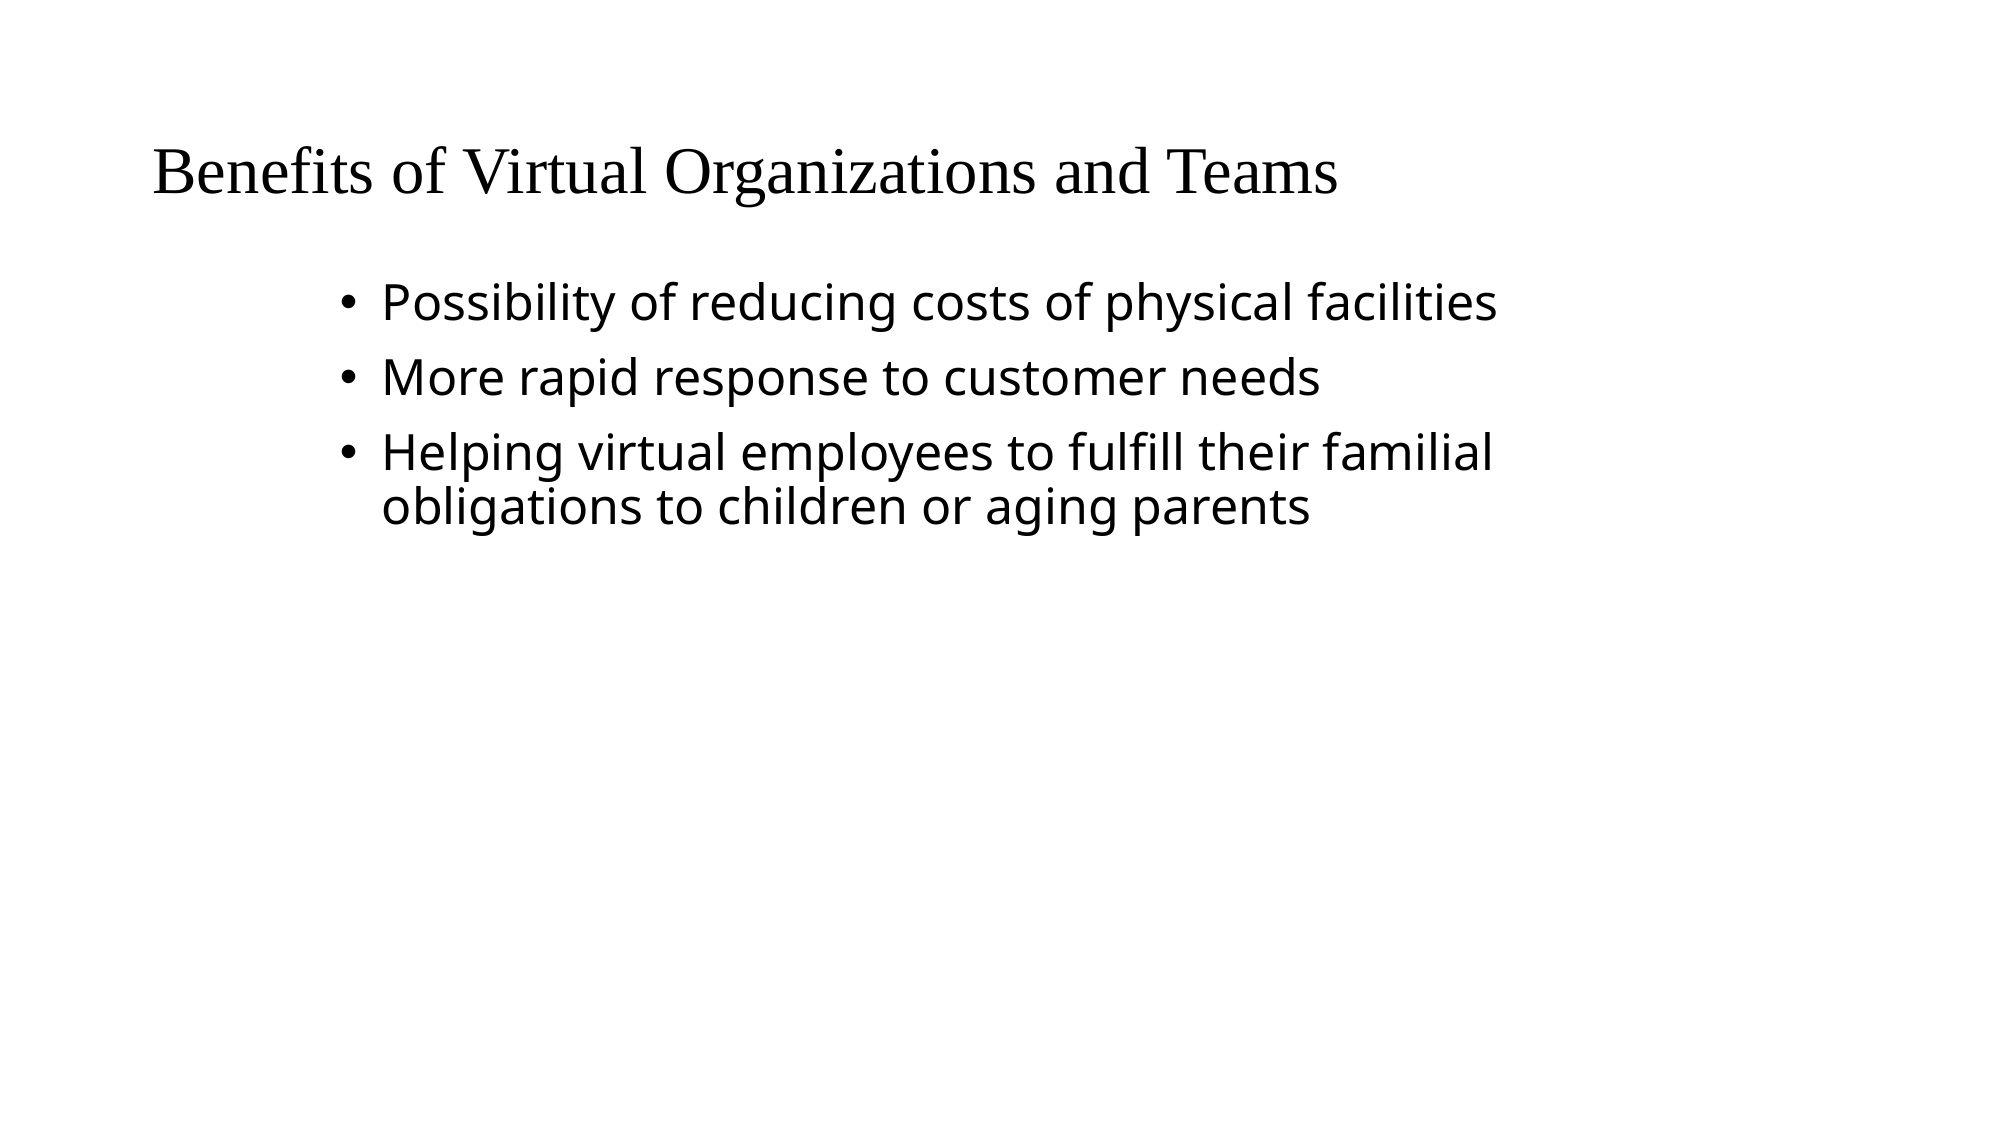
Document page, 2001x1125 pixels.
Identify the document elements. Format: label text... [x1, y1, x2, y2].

list Possibility of reducing costs of physical facilities More rapid response to customer needs Helping virtual employees to fulfill their familial obligations to children or aging parents [324, 262, 1675, 599]
title Benefits of Virtual Organizations and Teams [137, 59, 1863, 278]
